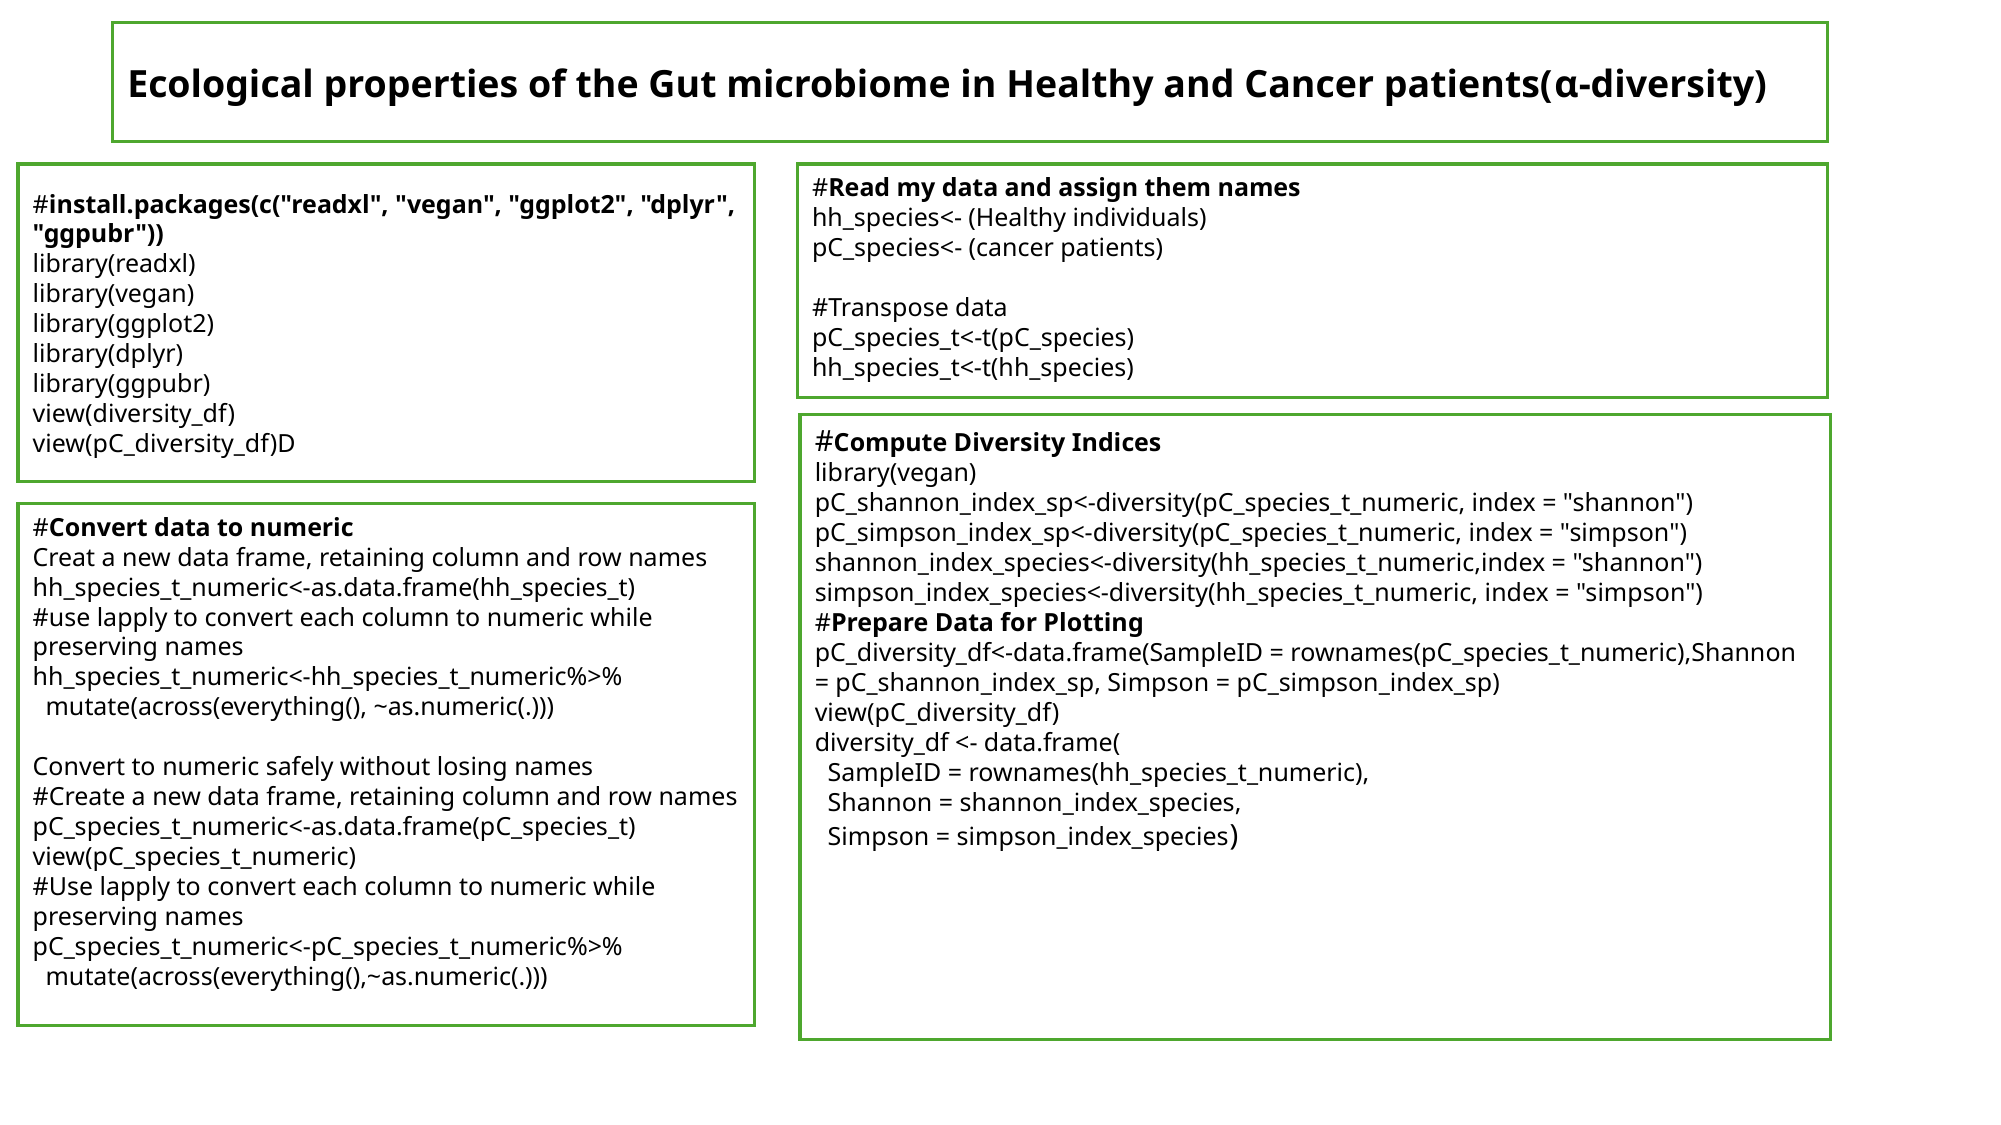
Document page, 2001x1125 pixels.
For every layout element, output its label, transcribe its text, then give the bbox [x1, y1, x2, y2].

text_box #Read my data and assign them names hh_species<- (Healthy individuals) pC_species<- (cancer patients) #Transpose data pC_species_t<-t(pC_species) hh_species_t<-t(hh_species) [796, 162, 1829, 399]
text_box Ecological properties of the Gut microbiome in Healthy and Cancer patients(α-diversity) [111, 21, 1829, 143]
text_box #Compute Diversity Indices library(vegan) pC_shannon_index_sp<-diversity(pC_species_t_numeric, index = "shannon") pC_simpson_index_sp<-diversity(pC_species_t_numeric, index = "simpson") shannon_index_species<-diversity(hh_species_t_numeric,index = "shannon") simpson_index_species<-diversity(hh_species_t_numeric, index = "simpson") #Prepare Data for Plotting pC_diversity_df<-data.frame(SampleID = rownames(pC_species_t_numeric),Shannon = pC_shannon_index_sp, Simpson = pC_simpson_index_sp) view(pC_diversity_df) diversity_df <- data.frame( SampleID = rownames(hh_species_t_numeric), Shannon = shannon_index_species, Simpson = simpson_index_species) [798, 413, 1832, 1041]
text_box #Convert data to numeric Creat a new data frame, retaining column and row names hh_species_t_numeric<-as.data.frame(hh_species_t) #use lapply to convert each column to numeric while preserving names hh_species_t_numeric<-hh_species_t_numeric%>% mutate(across(everything(), ~as.numeric(.))) Convert to numeric safely without losing names #Create a new data frame, retaining column and row names pC_species_t_numeric<-as.data.frame(pC_species_t) view(pC_species_t_numeric) #Use lapply to convert each column to numeric while preserving names pC_species_t_numeric<-pC_species_t_numeric%>% mutate(across(everything(),~as.numeric(.))) [16, 502, 756, 1027]
text_box #install.packages(c("readxl", "vegan", "ggplot2", "dplyr", "ggpubr")) library(readxl) library(vegan) library(ggplot2) library(dplyr) library(ggpubr) view(diversity_df) view(pC_diversity_df)D [16, 162, 756, 483]
